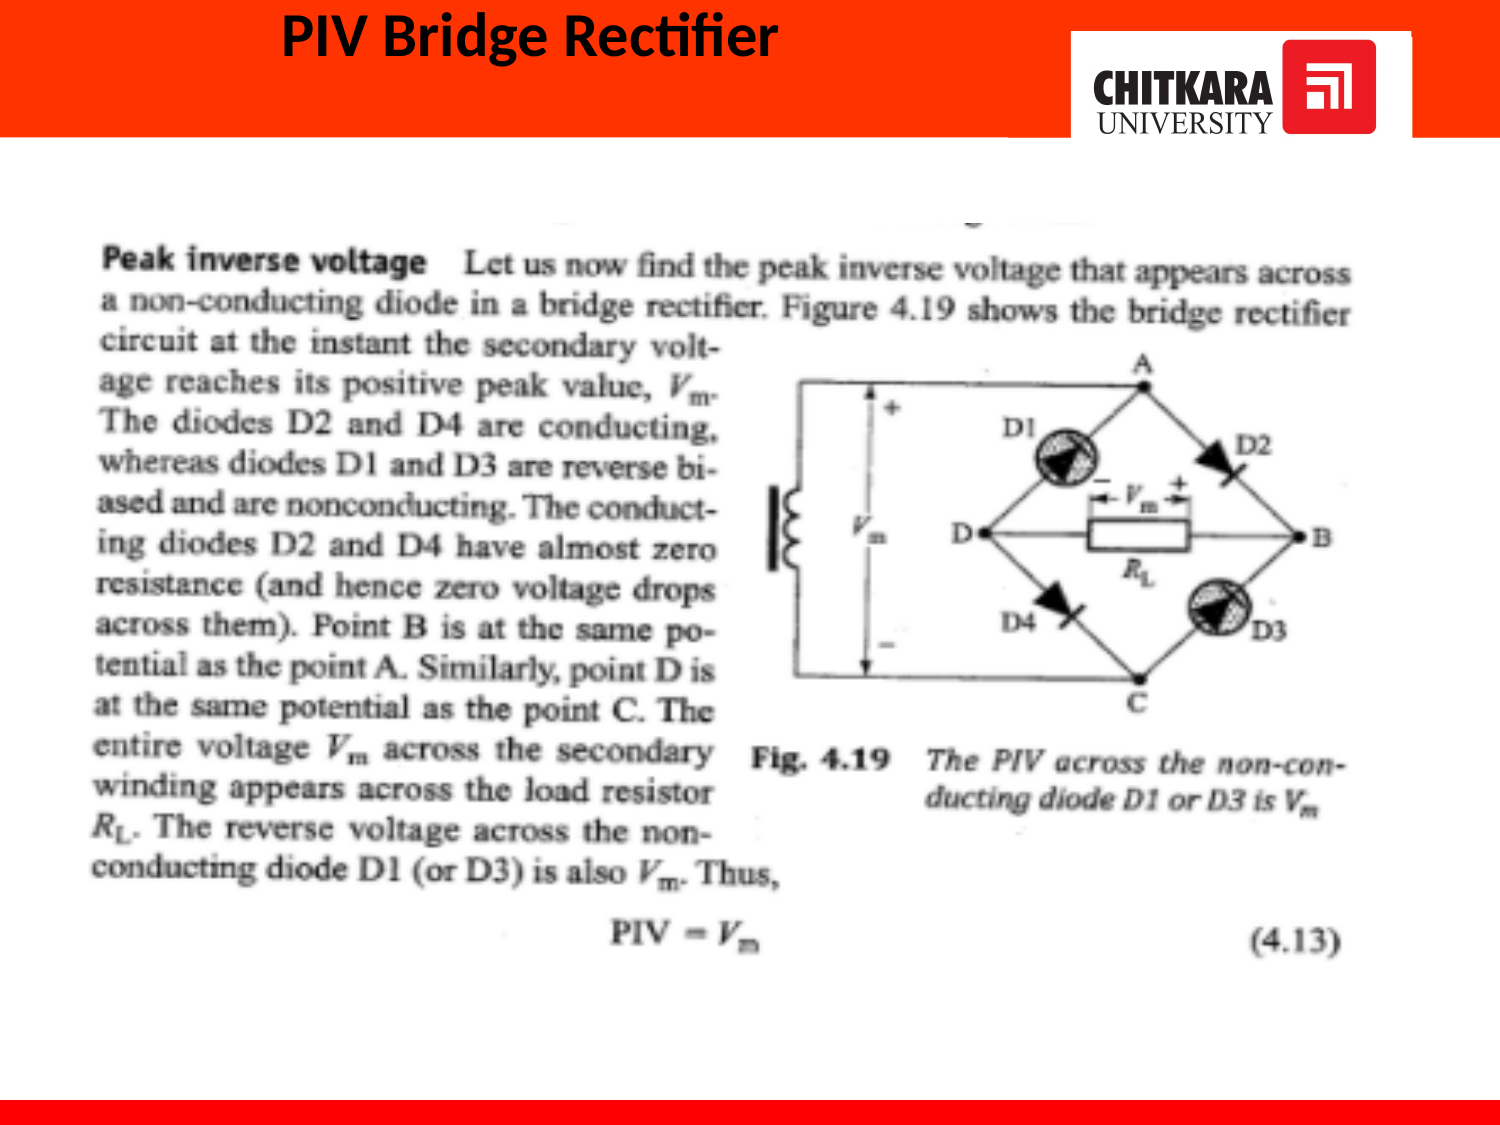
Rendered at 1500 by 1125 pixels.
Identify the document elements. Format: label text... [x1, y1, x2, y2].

picture [50, 223, 1416, 975]
title PIV Bridge Rectifier [0, 0, 1063, 138]
picture [1074, 37, 1391, 138]
